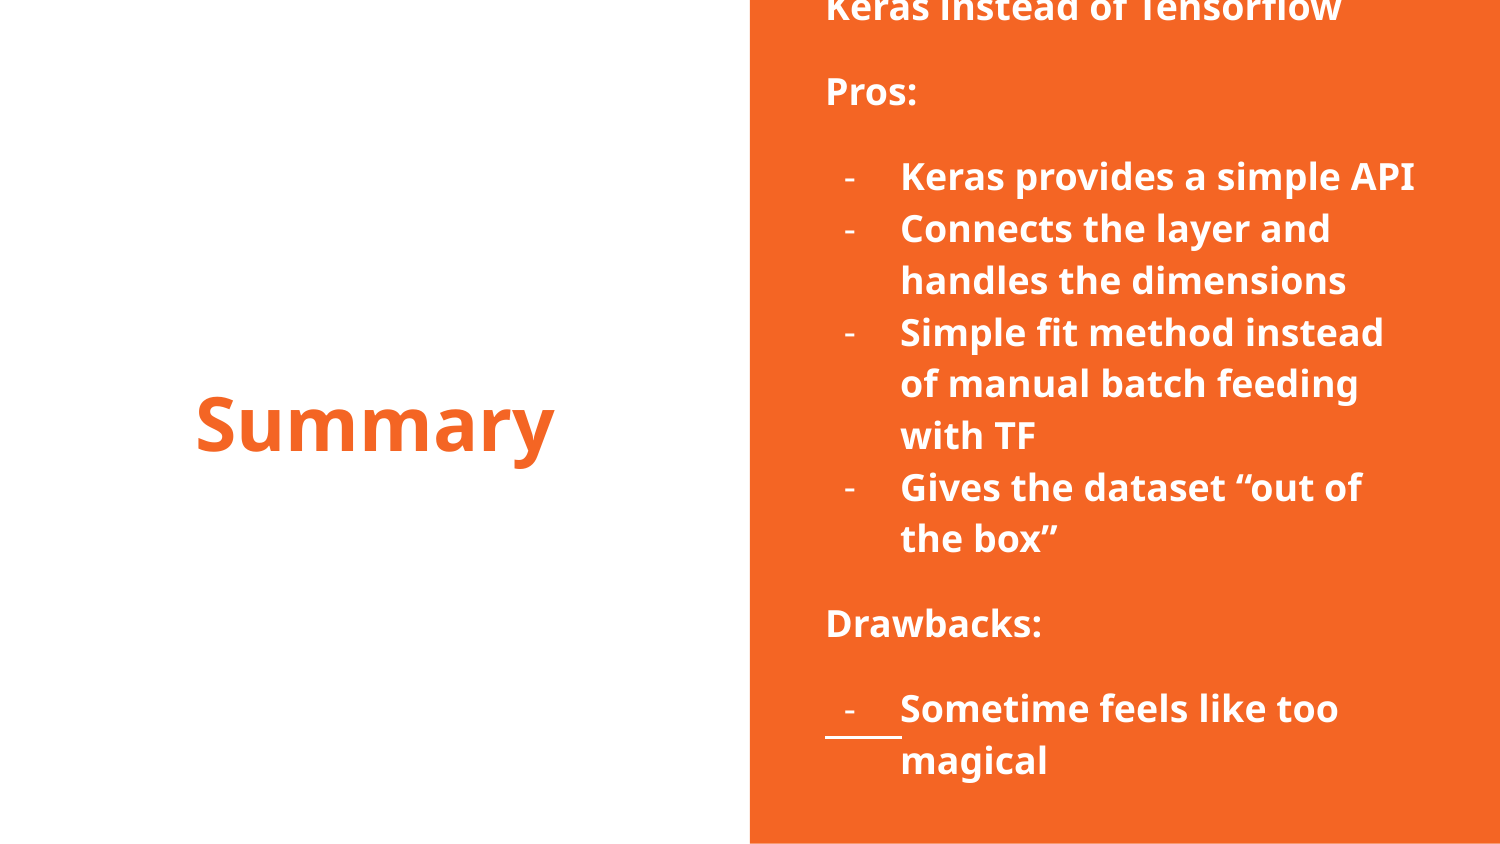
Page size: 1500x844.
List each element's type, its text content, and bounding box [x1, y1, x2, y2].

title Summary [43, 313, 708, 530]
list Keras instead of Tensorflow Pros: Keras provides a simple API Connects the layer and handles the dimensions Simple fit method instead of manual batch feeding with TF Gives the dataset “out of the box” Drawbacks: Sometime feels like too magical [810, 118, 1440, 725]
